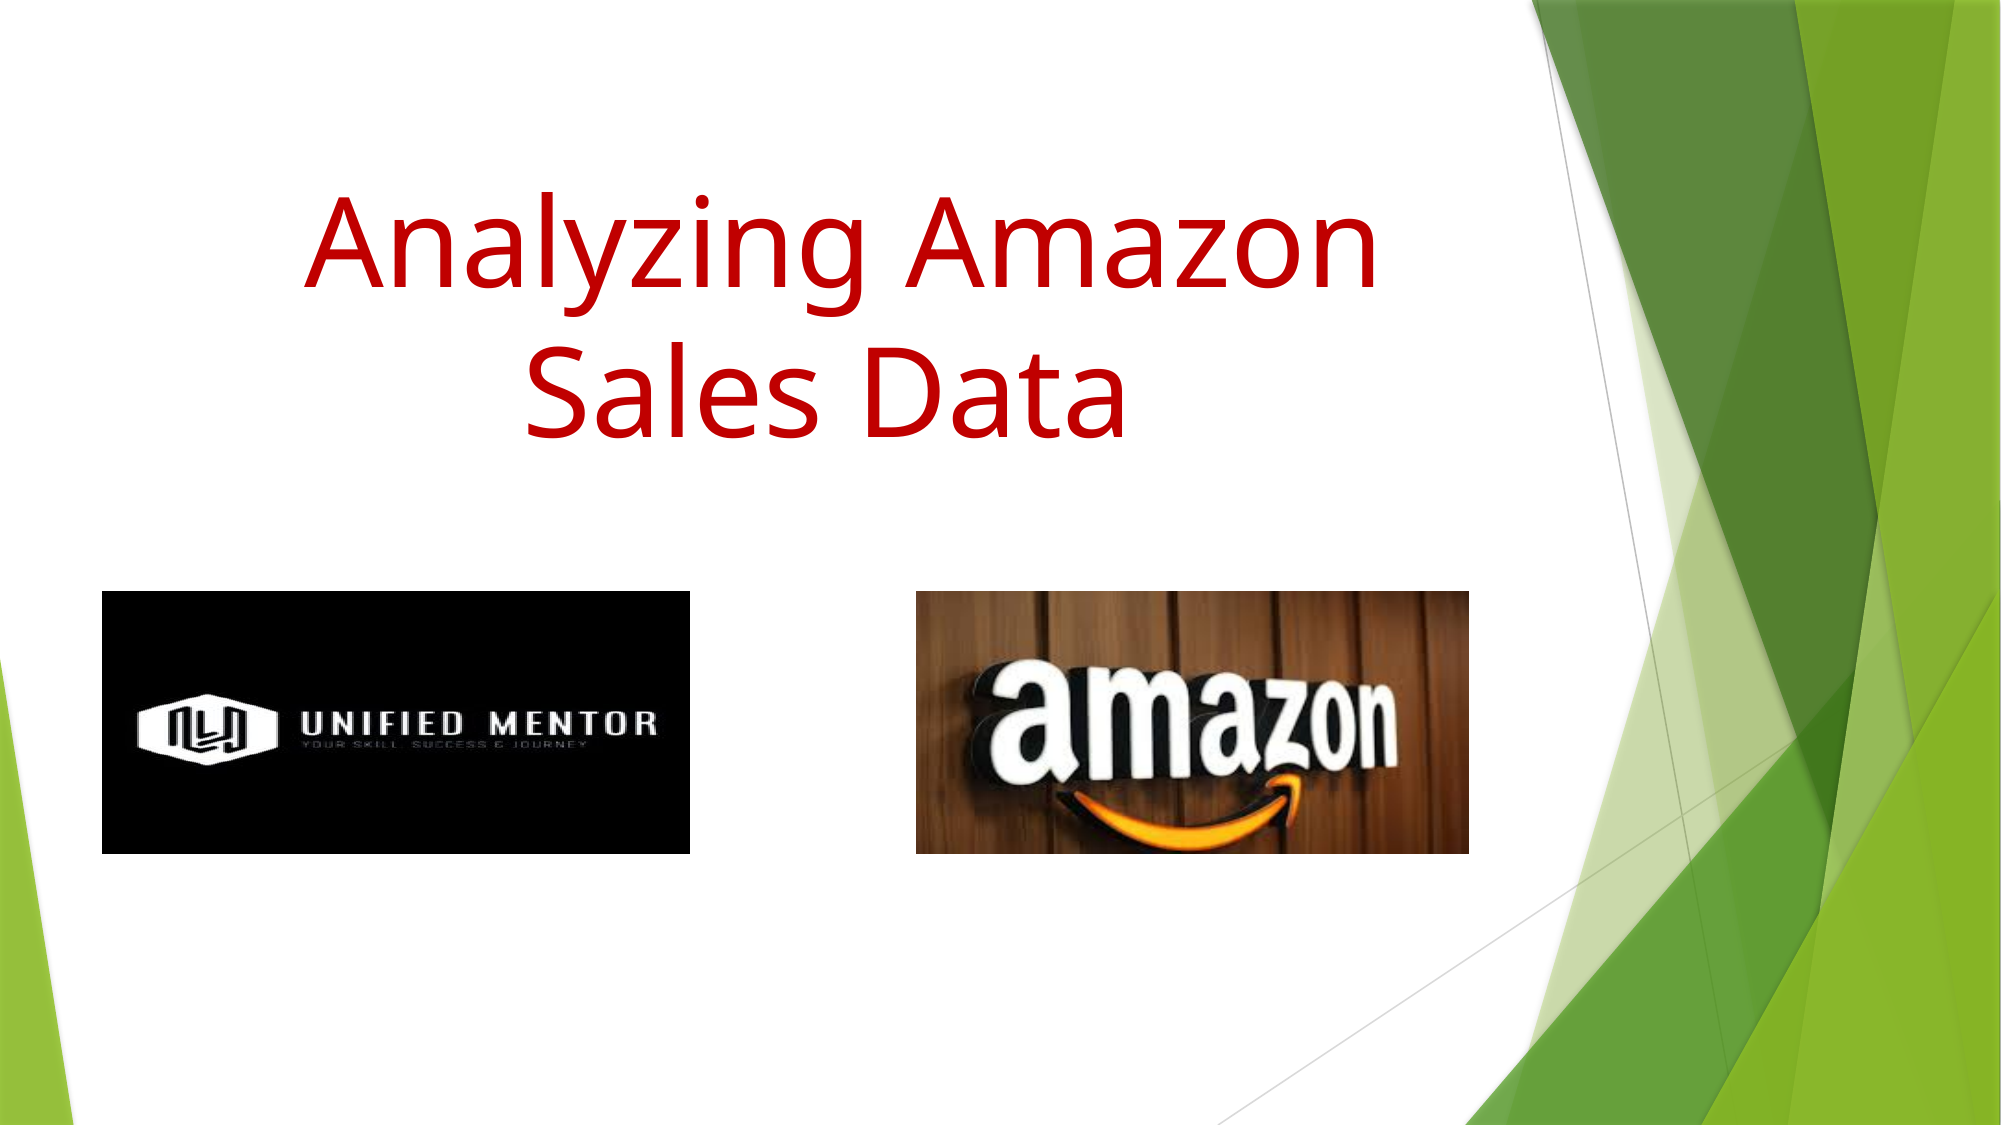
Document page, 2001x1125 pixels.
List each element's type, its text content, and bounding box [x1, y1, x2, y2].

picture [102, 591, 690, 855]
picture [916, 591, 1470, 855]
title Analyzing Amazon Sales Data [158, 154, 1531, 592]
